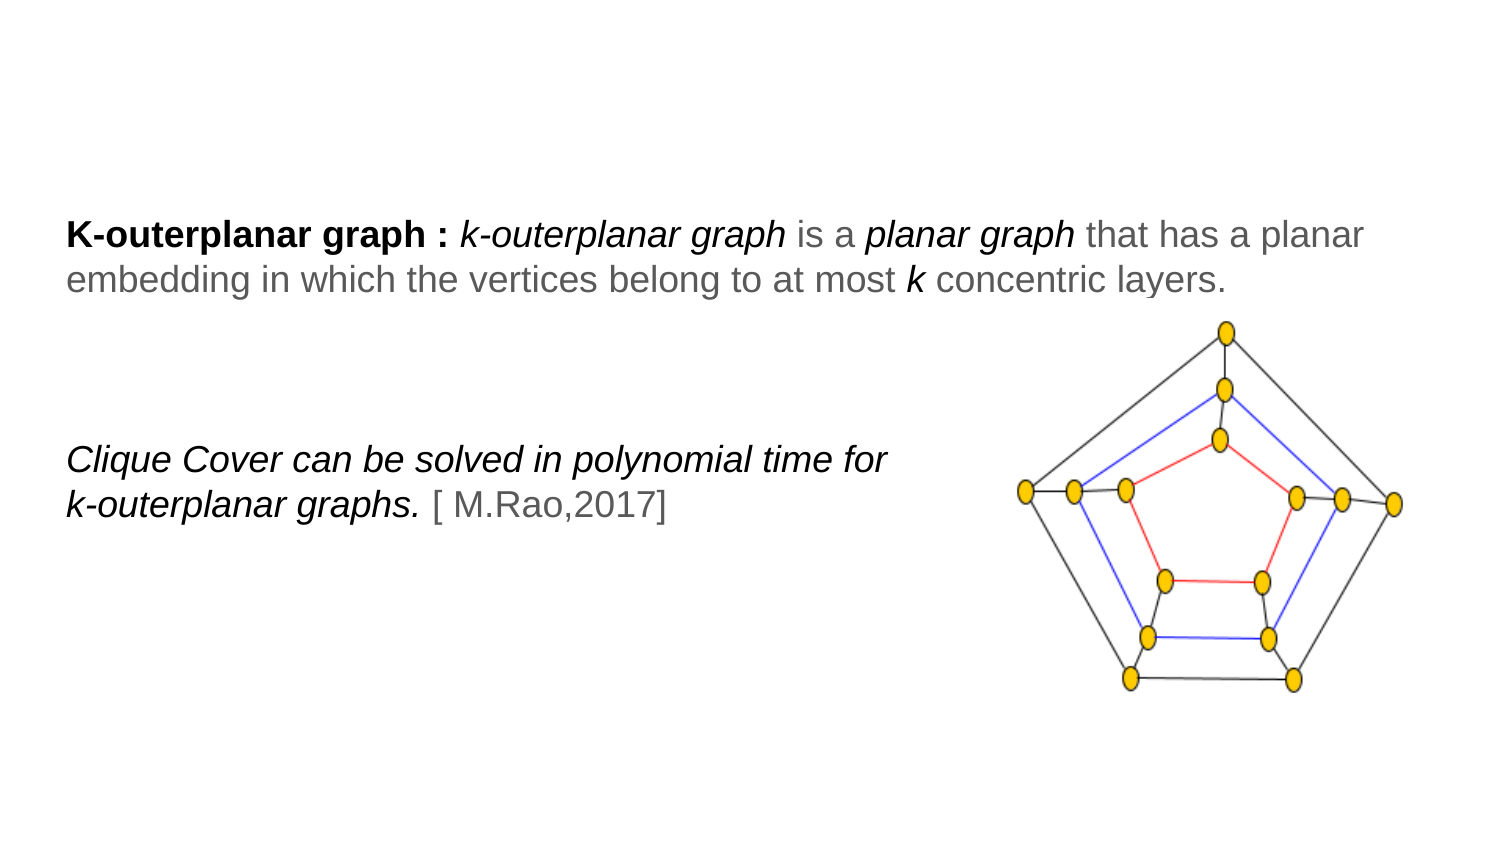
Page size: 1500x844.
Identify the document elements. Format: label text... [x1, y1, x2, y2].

picture [994, 298, 1425, 715]
list K-outerplanar graph : k-outerplanar graph is a planar graph that has a planar embedding in which the vertices belong to at most k concentric layers. Clique Cover can be solved in polynomial time for k-outerplanar graphs. [ M.Rao,2017] [51, 59, 1449, 783]
